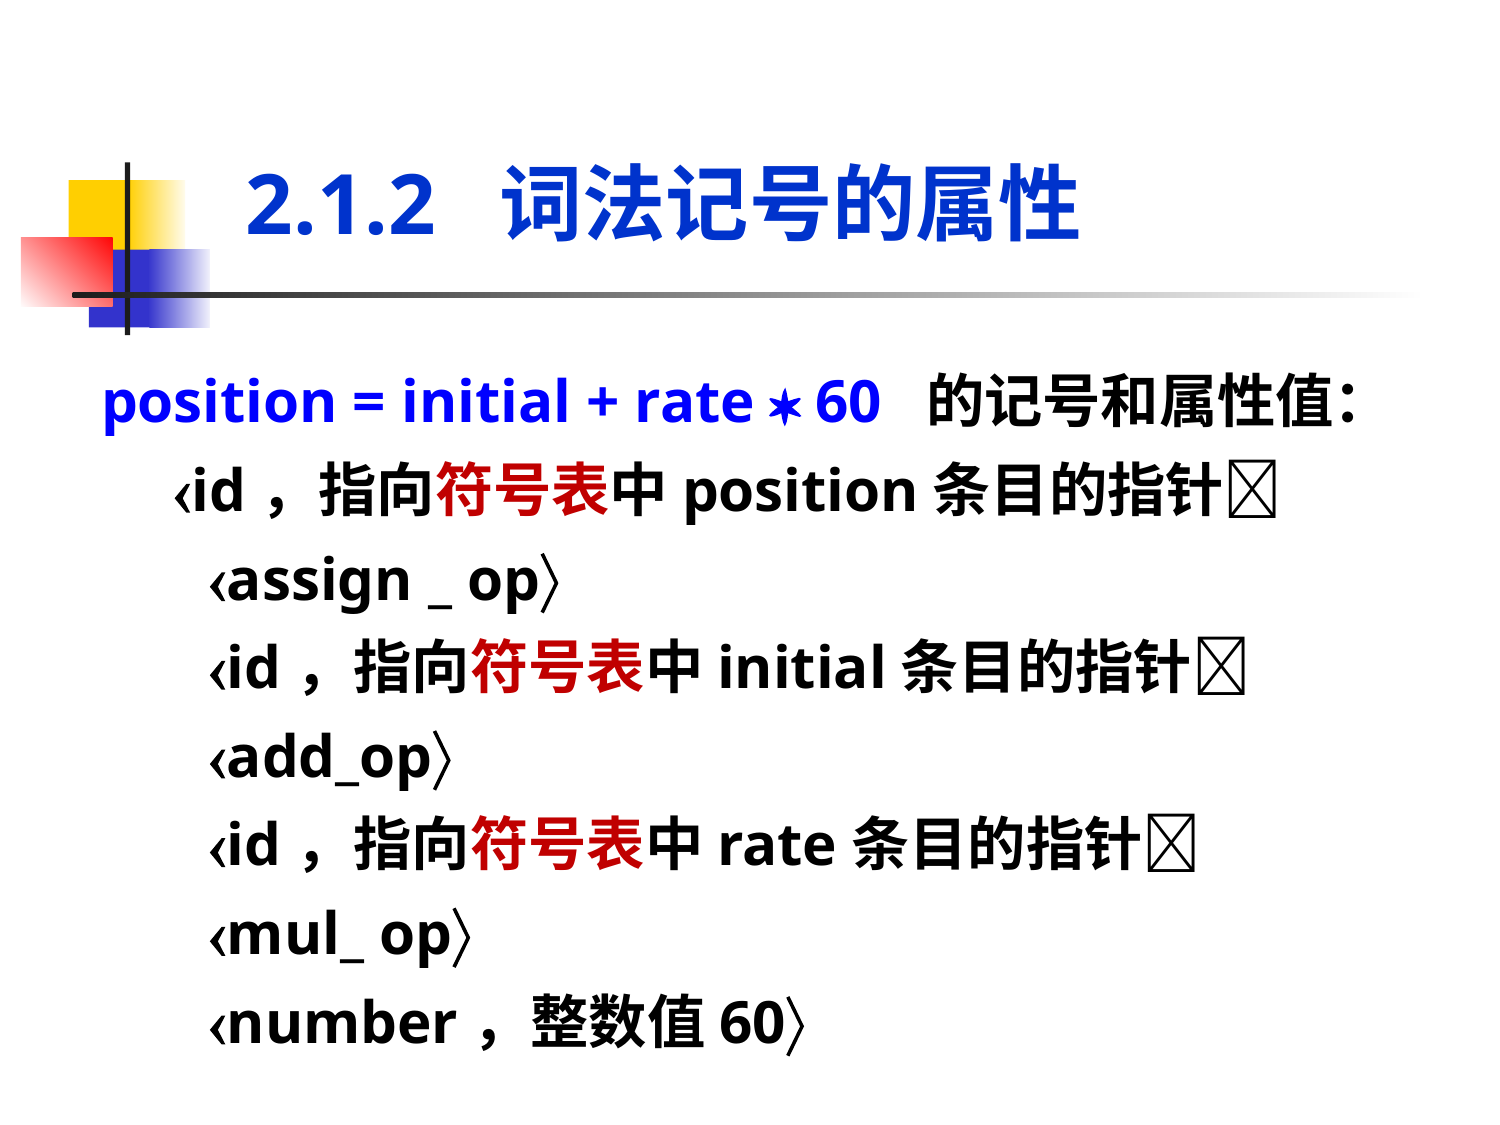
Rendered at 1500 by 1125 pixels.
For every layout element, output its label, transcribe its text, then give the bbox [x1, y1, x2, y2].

list position = initial + rate  60 的记号和属性值： id，指向符号表中position条目的指针 assign _ op id，指向符号表中initial条目的指针 add_op id，指向符号表中rate条目的指针 mul_ op number，整数值60 [70, 349, 1430, 1064]
title 2.1.2 词法记号的属性 [100, 148, 1342, 261]
